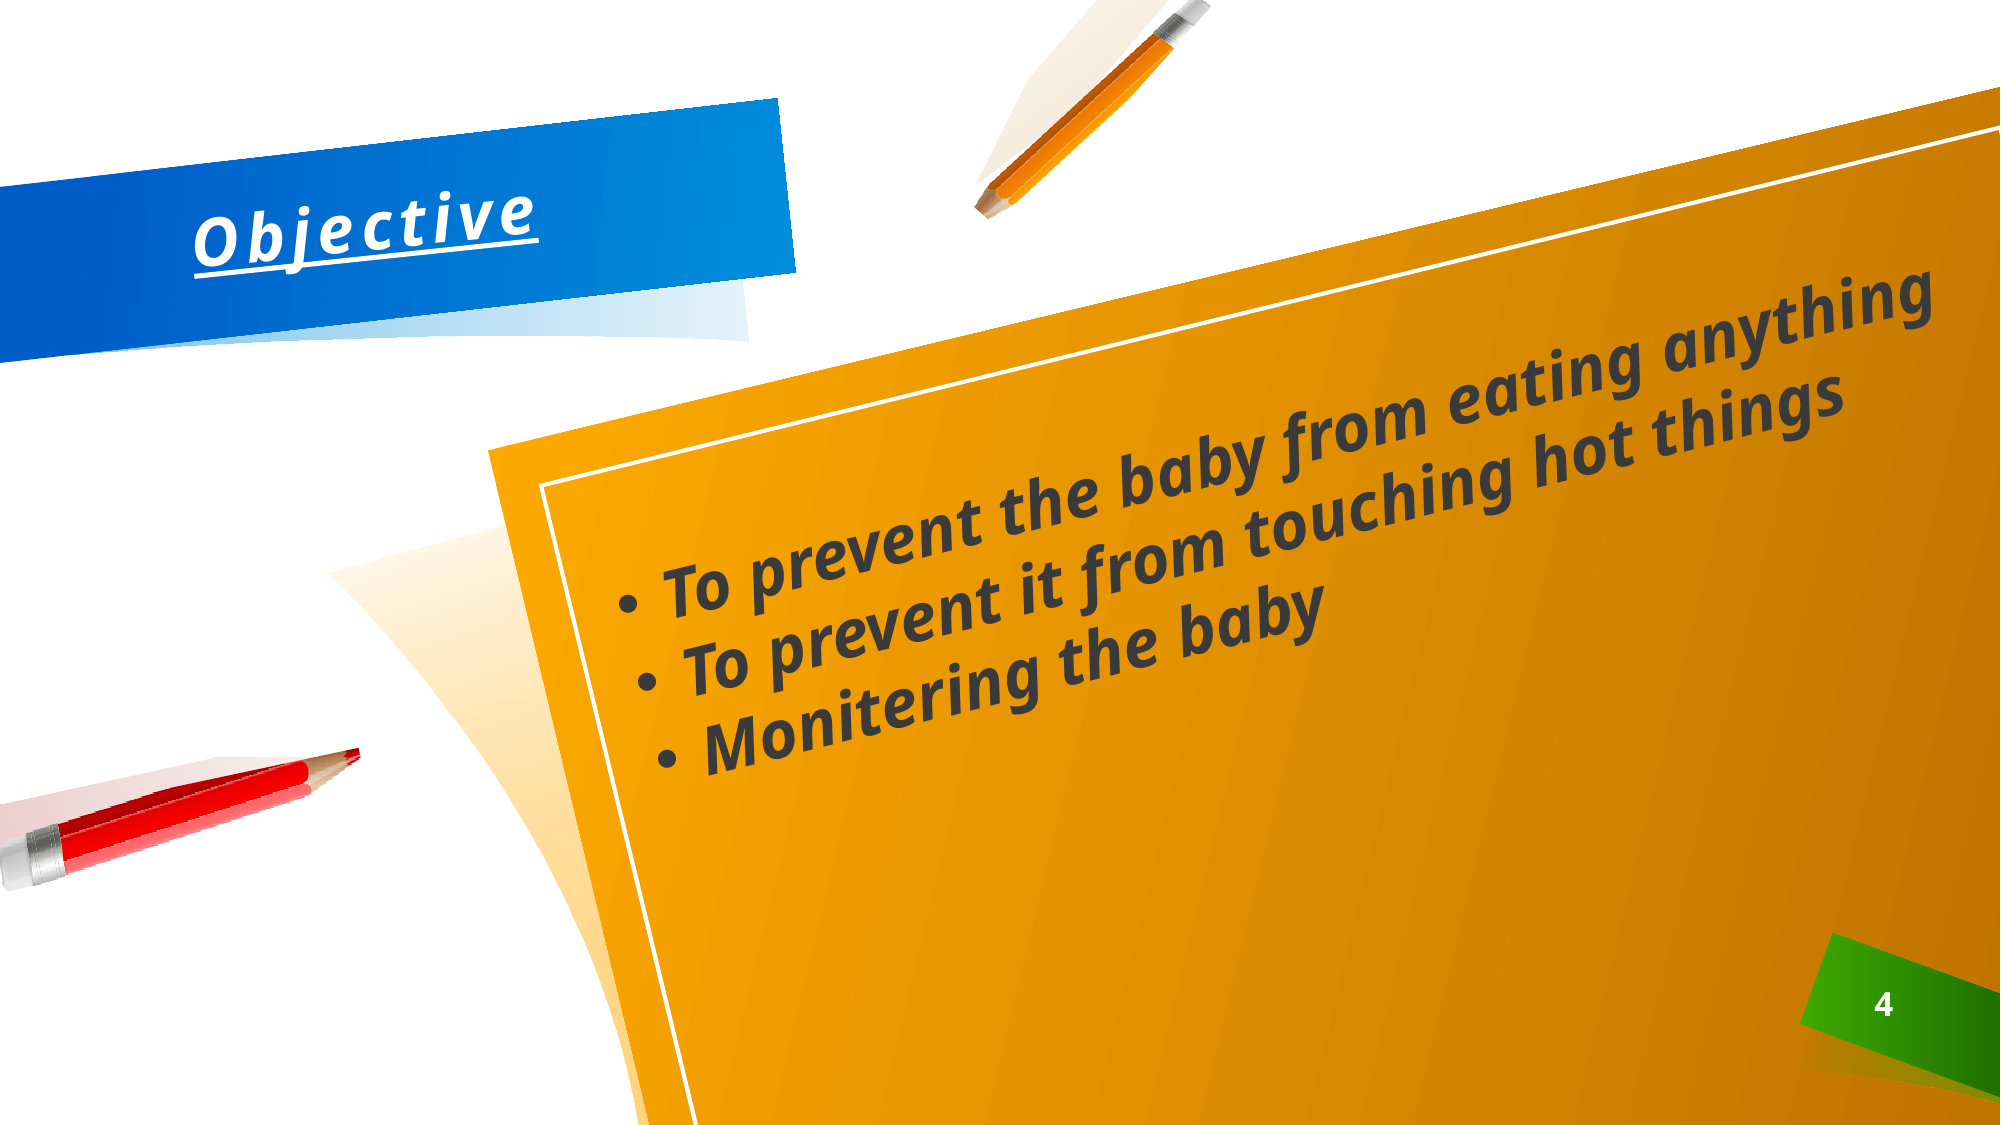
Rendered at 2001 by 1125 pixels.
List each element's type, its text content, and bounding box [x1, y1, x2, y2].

title Objective [170, 143, 643, 307]
footer [149, 413, 1881, 1036]
picture [0, 792, 149, 894]
text_box To prevent the baby from eating anything To prevent it from touching hot things Monitering the baby [591, 224, 2000, 889]
slide_number 4 [1831, 975, 1937, 1036]
picture [956, 0, 1217, 237]
